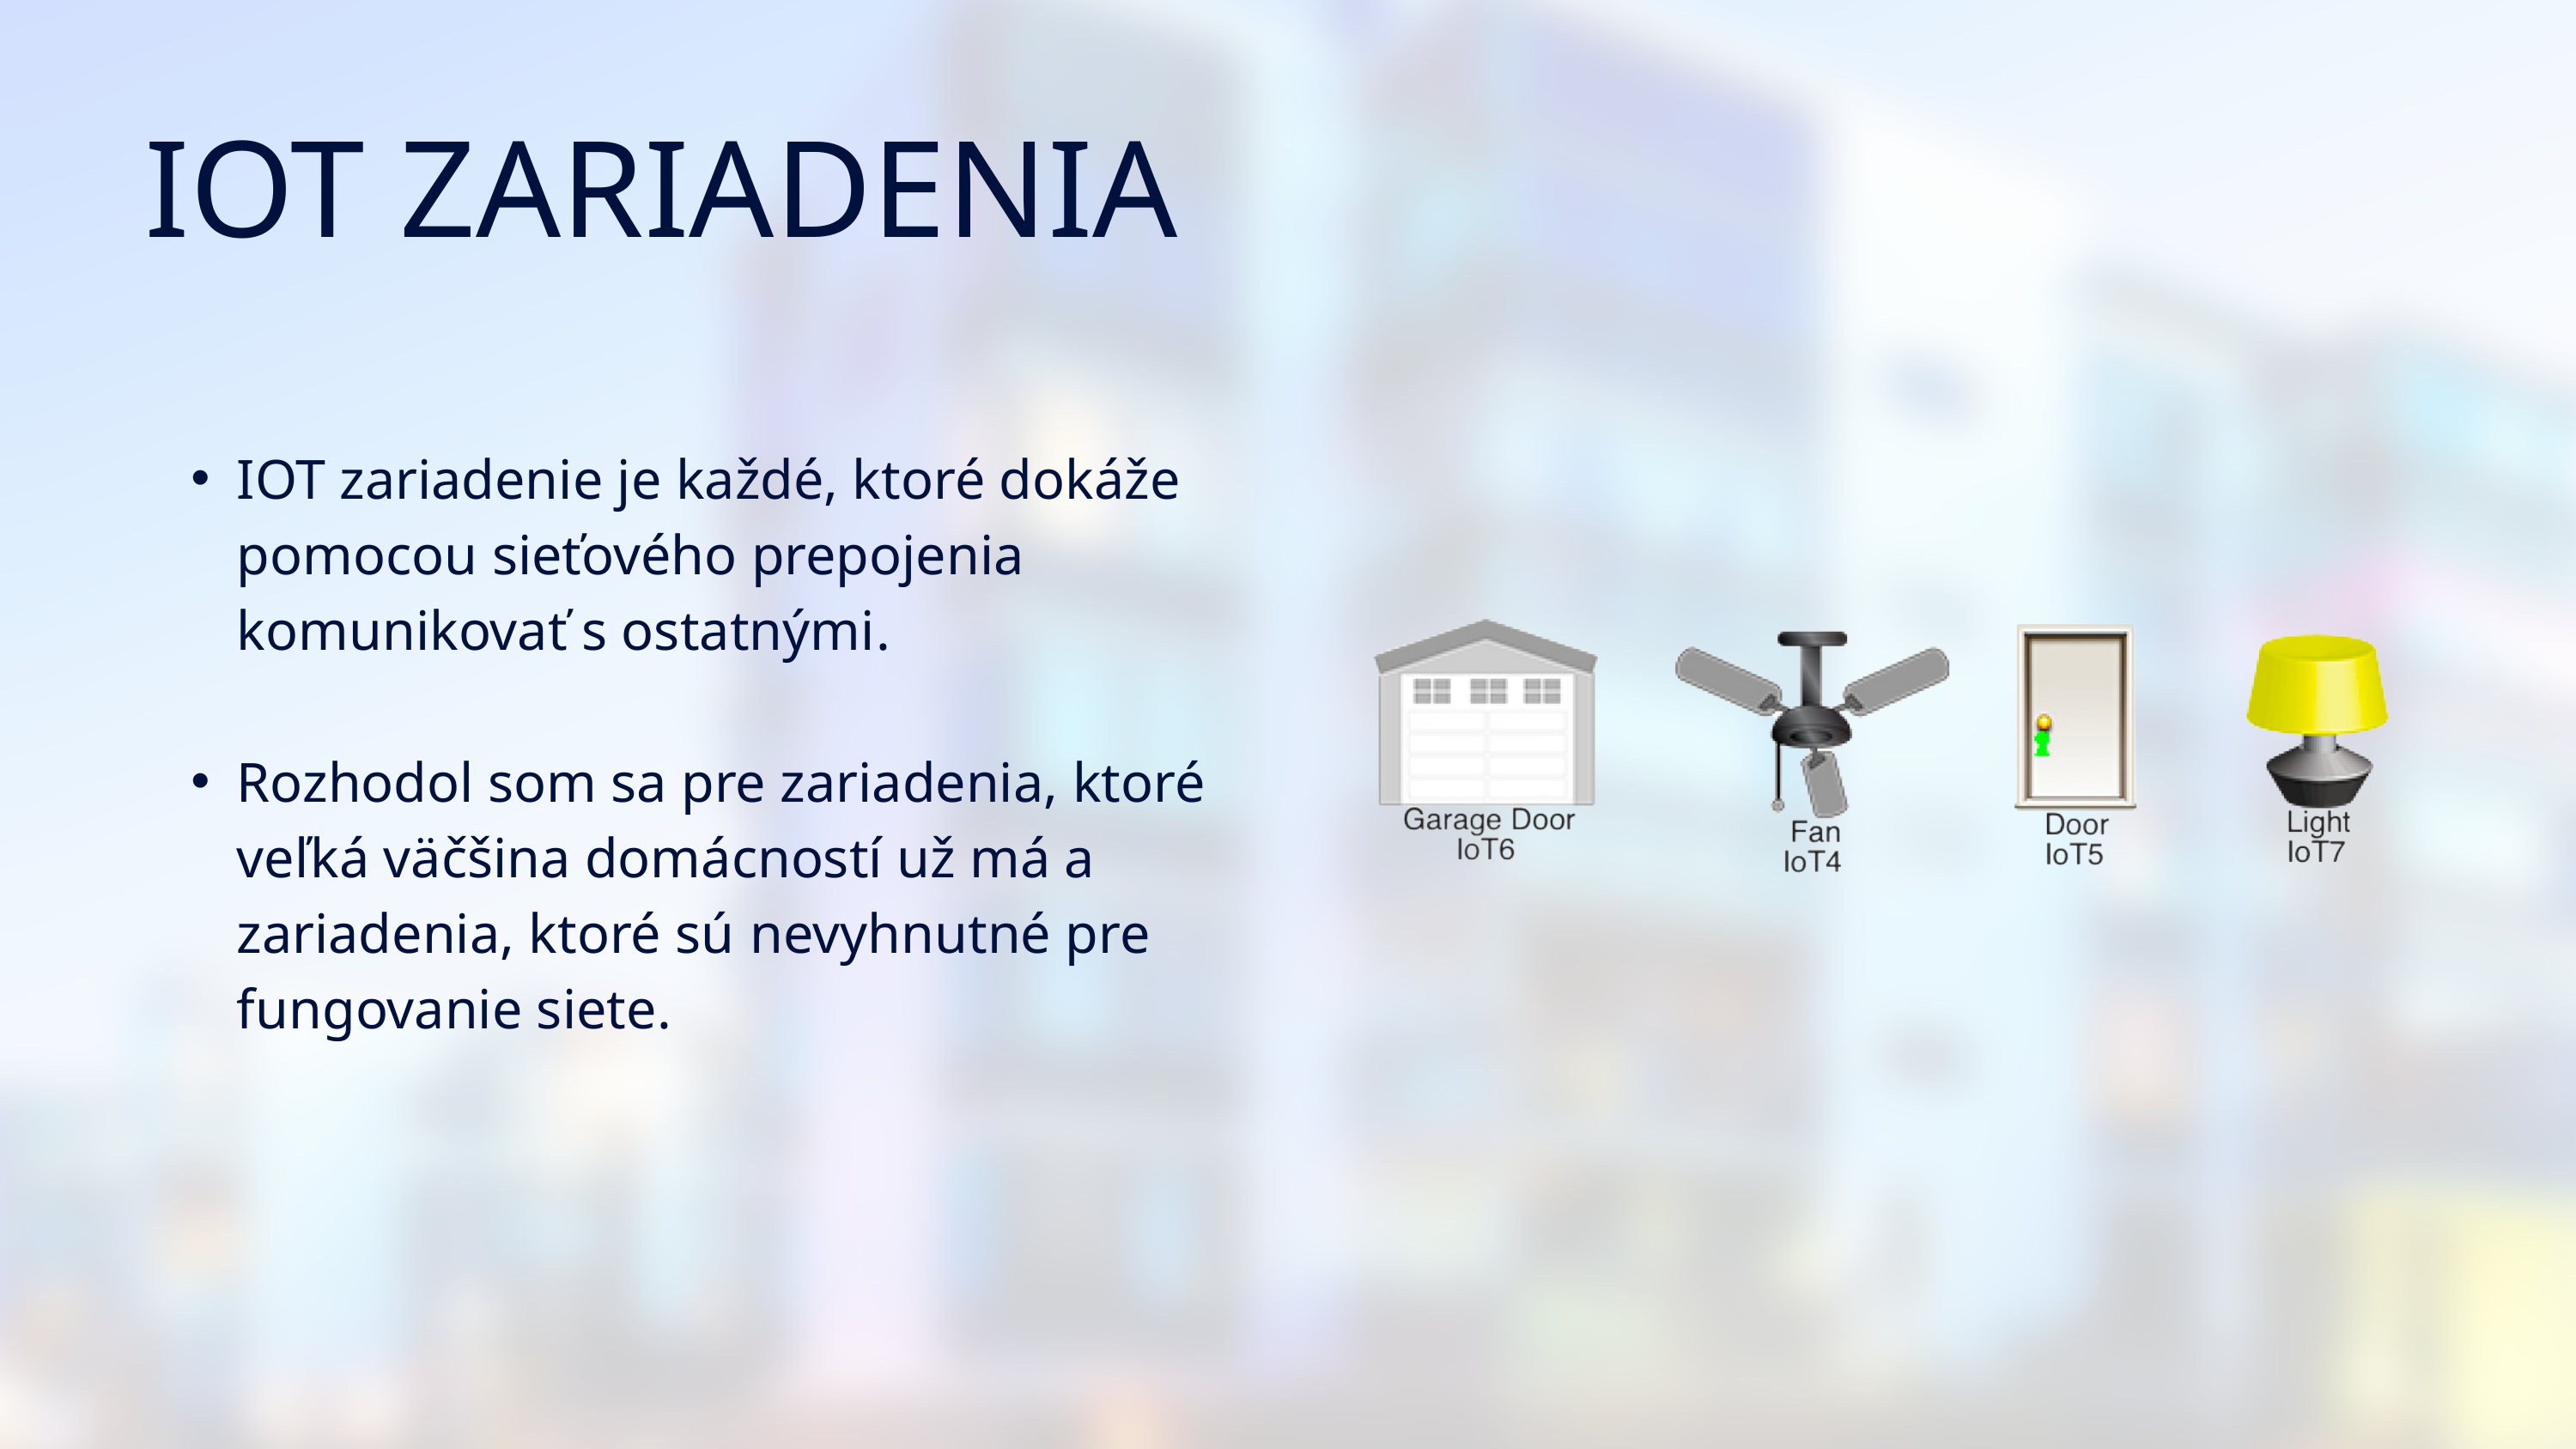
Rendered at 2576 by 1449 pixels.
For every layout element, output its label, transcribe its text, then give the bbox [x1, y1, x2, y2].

text_box [1259, 492, 2547, 1046]
text_box IOT ZARIADENIA [144, 143, 1850, 264]
text_box IOT zariadenie je každé, ktoré dokáže pomocou sieťového prepojenia komunikovať s ostatnými. Rozhodol som sa pre zariadenia, ktoré veľká väčšina domácností už má a zariadenia, ktoré sú nevyhnutné pre fungovanie siete. [144, 433, 1214, 1040]
text_box [0, 0, 2576, 1449]
